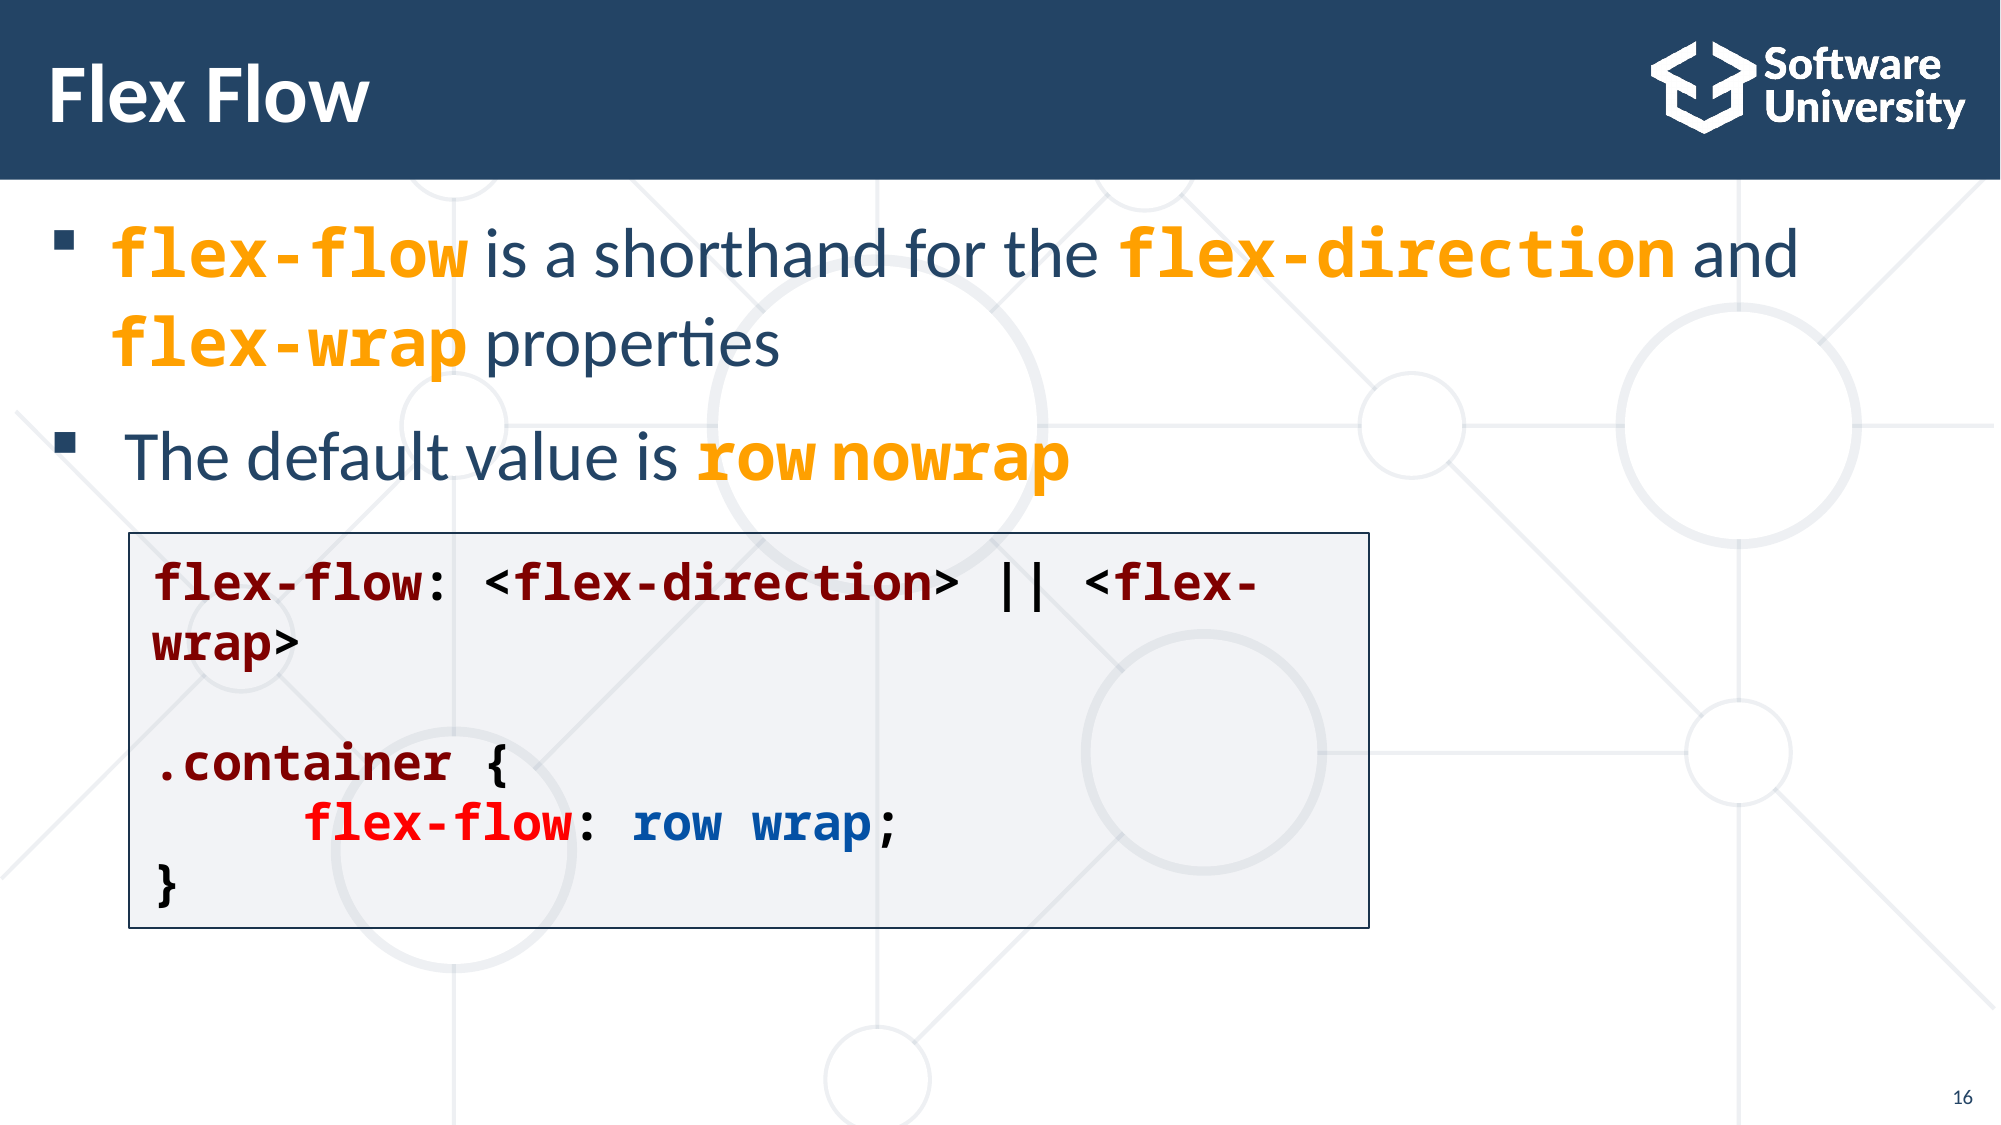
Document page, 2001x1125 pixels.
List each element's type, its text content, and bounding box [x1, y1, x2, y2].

title Flex Flow [31, 16, 1625, 162]
list flex-flow is a shorthand for the flex-direction and flex-wrap properties The default value is row nowrap [31, 196, 1970, 1104]
text_box flex-flow: <flex-direction> || <flex-wrap> .container { flex-flow: row wrap; } [128, 532, 1369, 929]
slide_number 16 [1927, 1067, 1989, 1117]
picture [1651, 41, 1966, 134]
